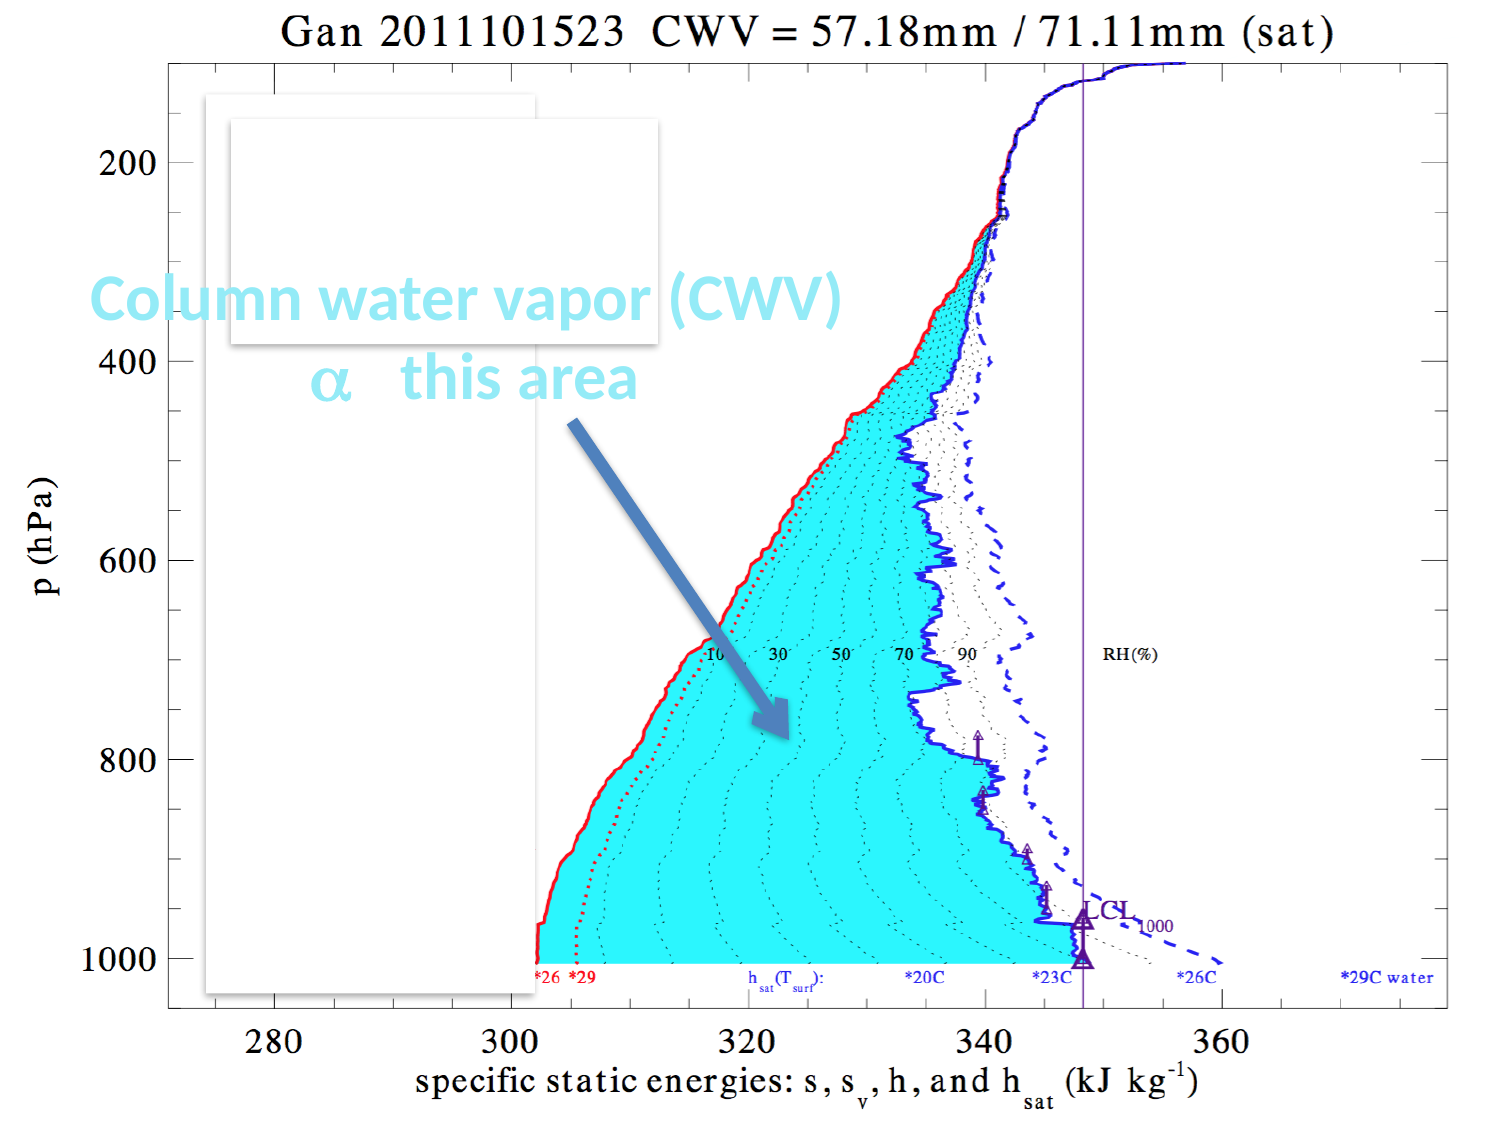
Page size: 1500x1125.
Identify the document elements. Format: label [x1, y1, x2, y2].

picture [0, 0, 1500, 1125]
text_box [520, 471, 841, 690]
